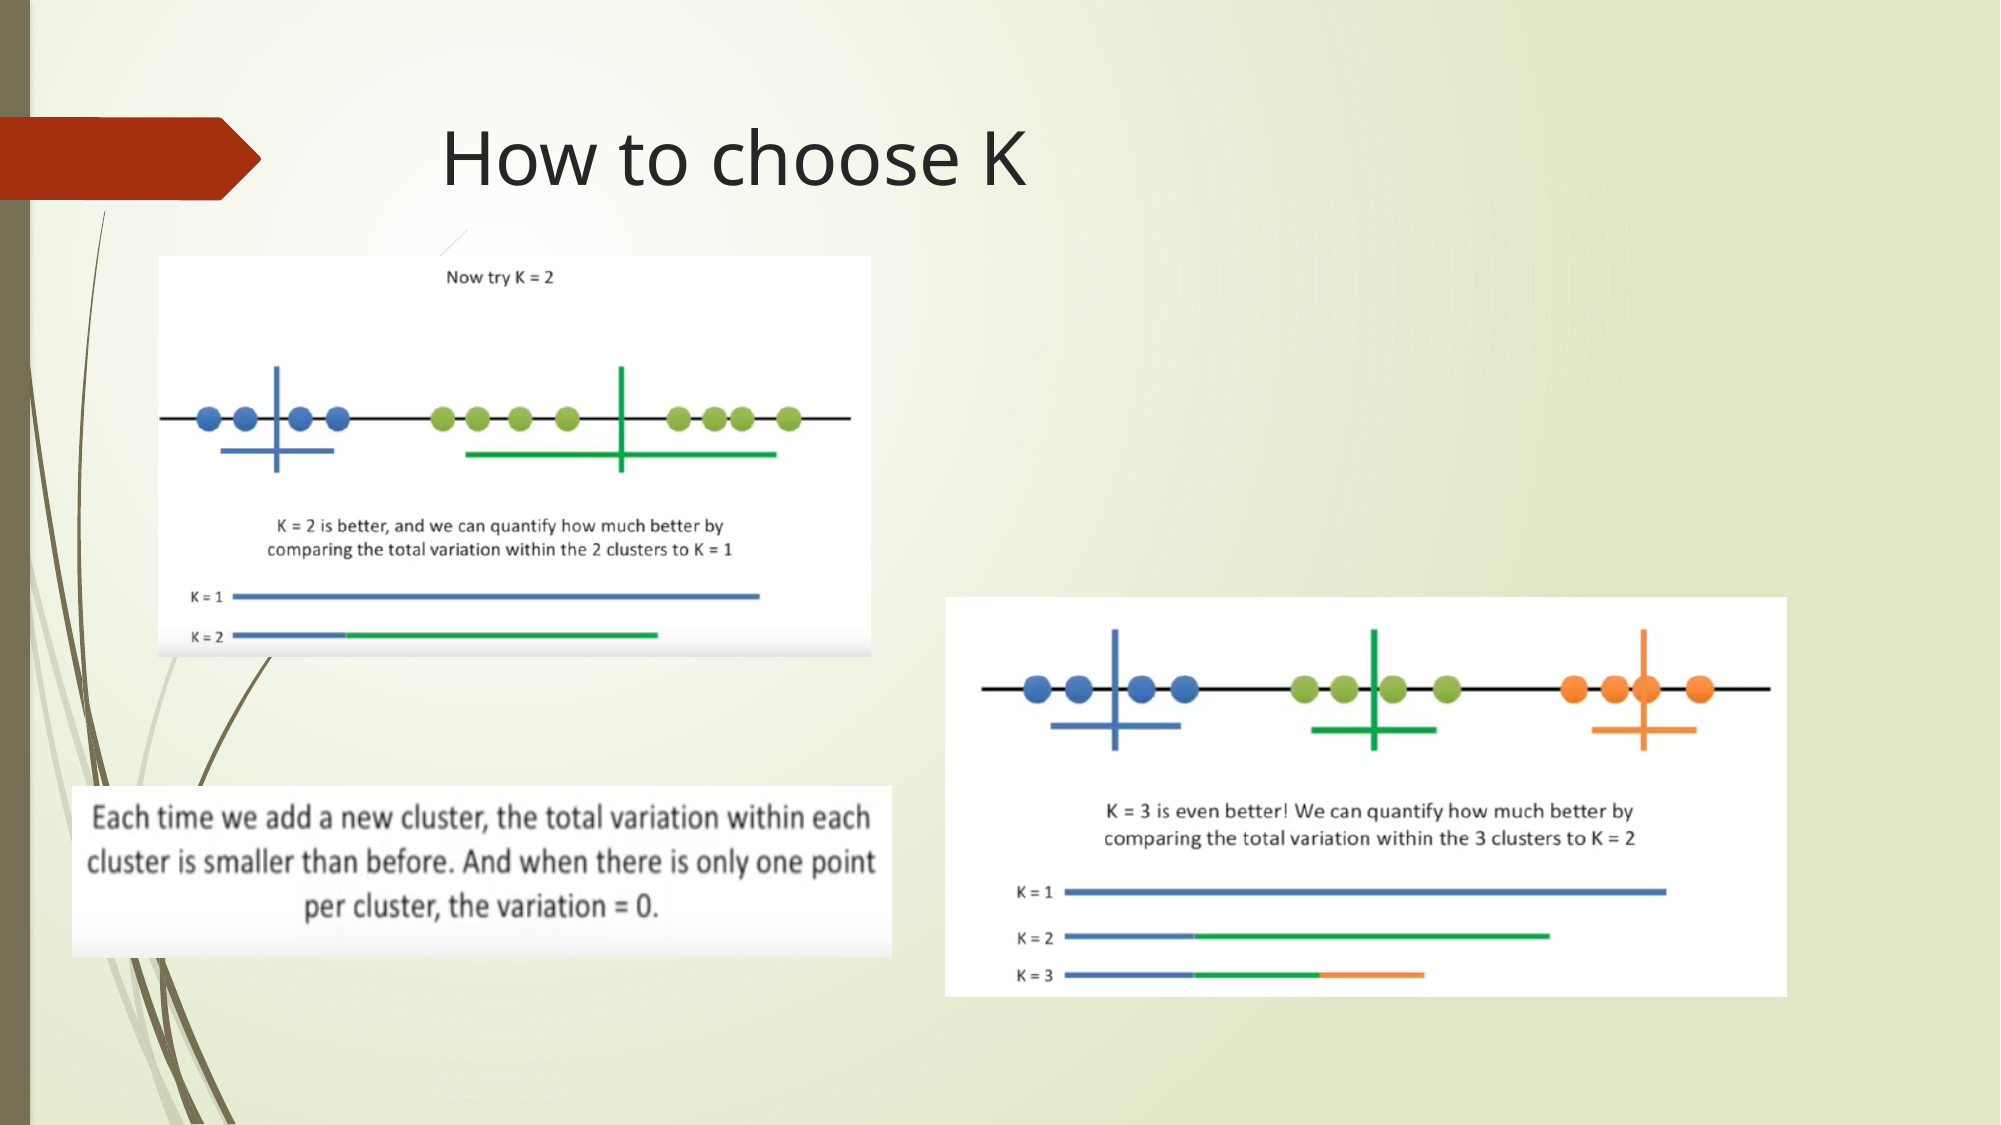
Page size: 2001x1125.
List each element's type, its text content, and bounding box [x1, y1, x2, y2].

picture [945, 597, 1788, 998]
picture [72, 785, 892, 959]
title How to choose K [425, 102, 1888, 313]
picture [157, 256, 871, 657]
